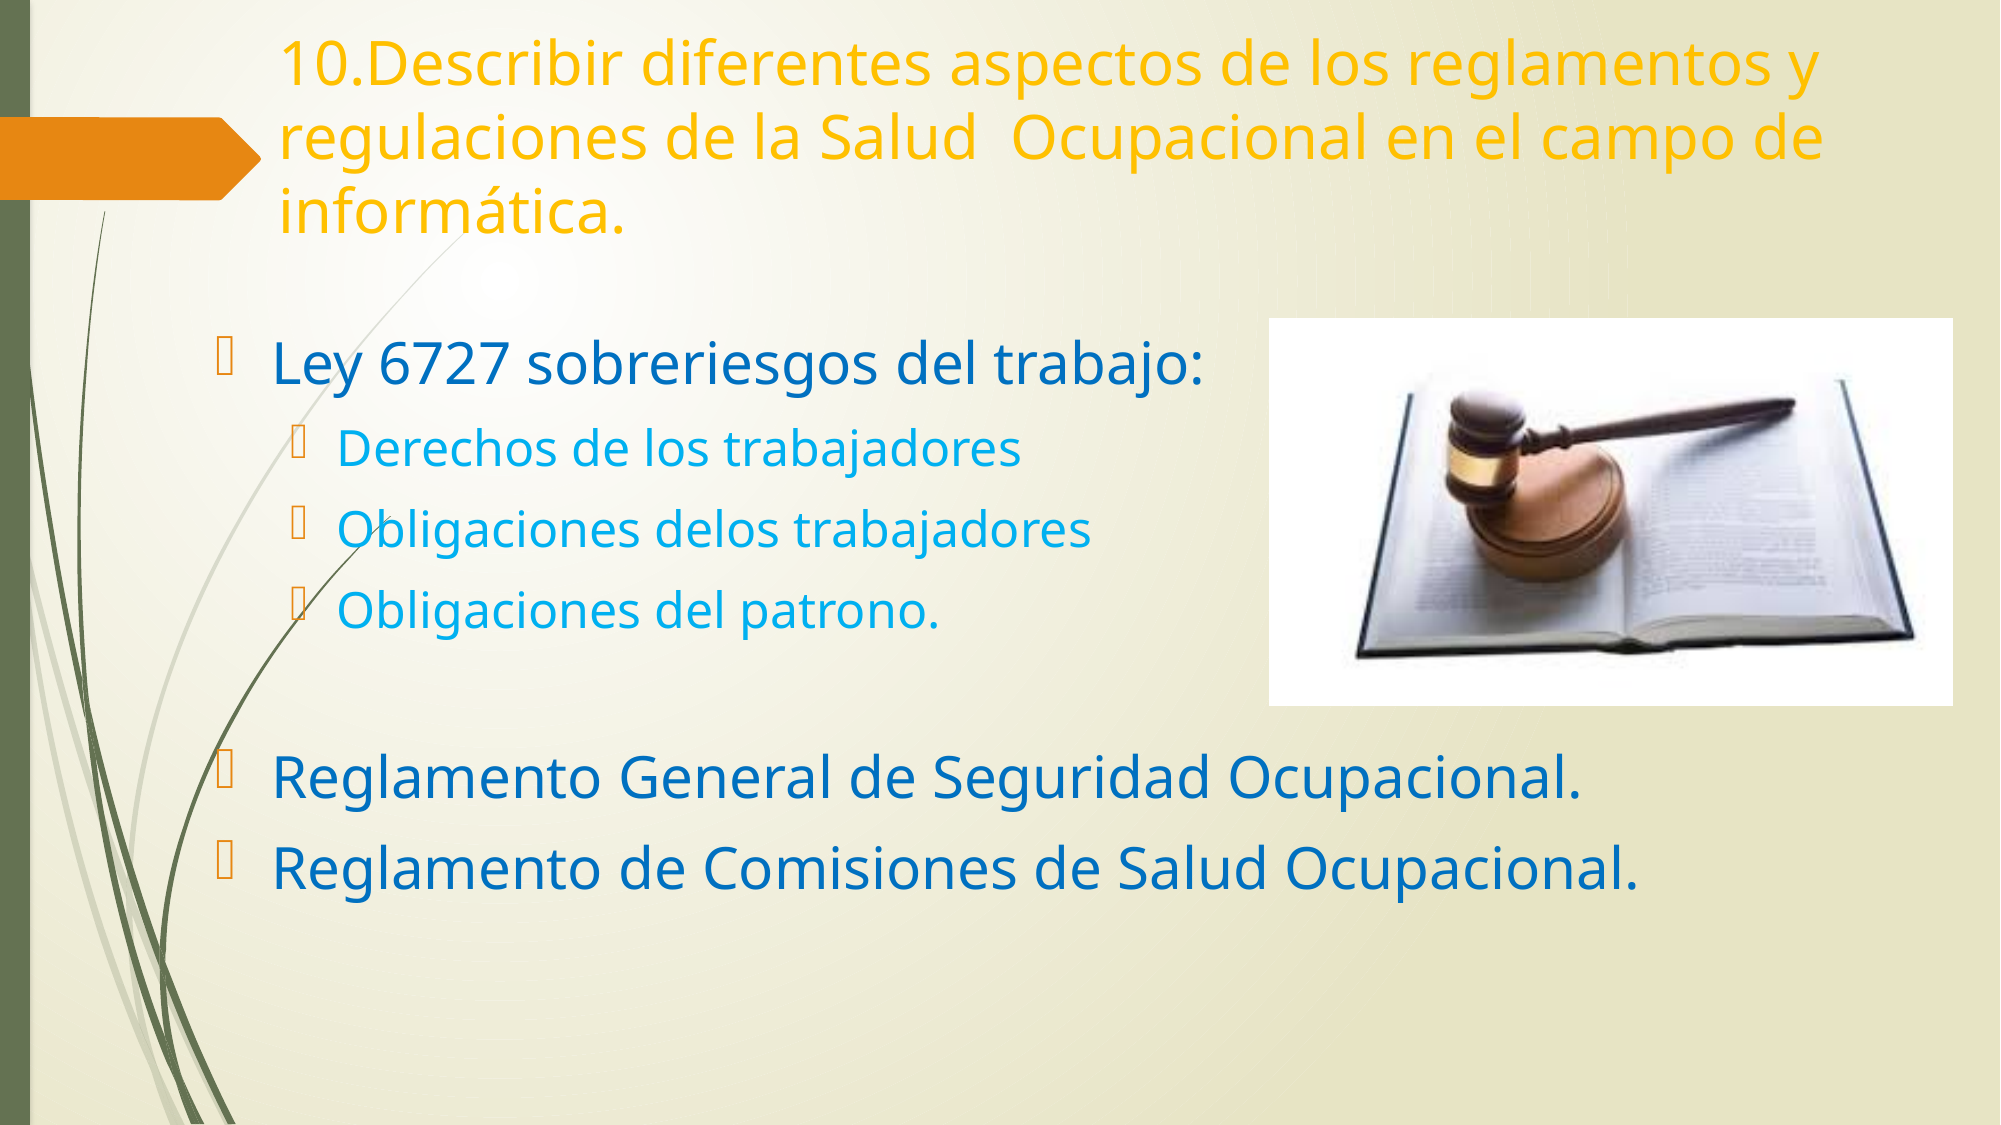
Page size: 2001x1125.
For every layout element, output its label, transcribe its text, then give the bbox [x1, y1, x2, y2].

list Ley 6727 sobreriesgos del trabajo: Derechos de los trabajadores Obligaciones delos trabajadores Obligaciones del patrono. Reglamento General de Seguridad Ocupacional. Reglamento de Comisiones de Salud Ocupacional. [199, 318, 1892, 939]
picture [1269, 318, 1953, 706]
title 10.Describir diferentes aspectos de los reglamentos y regulaciones de la Salud Ocupacional en el campo de informática. [263, 16, 2000, 255]
